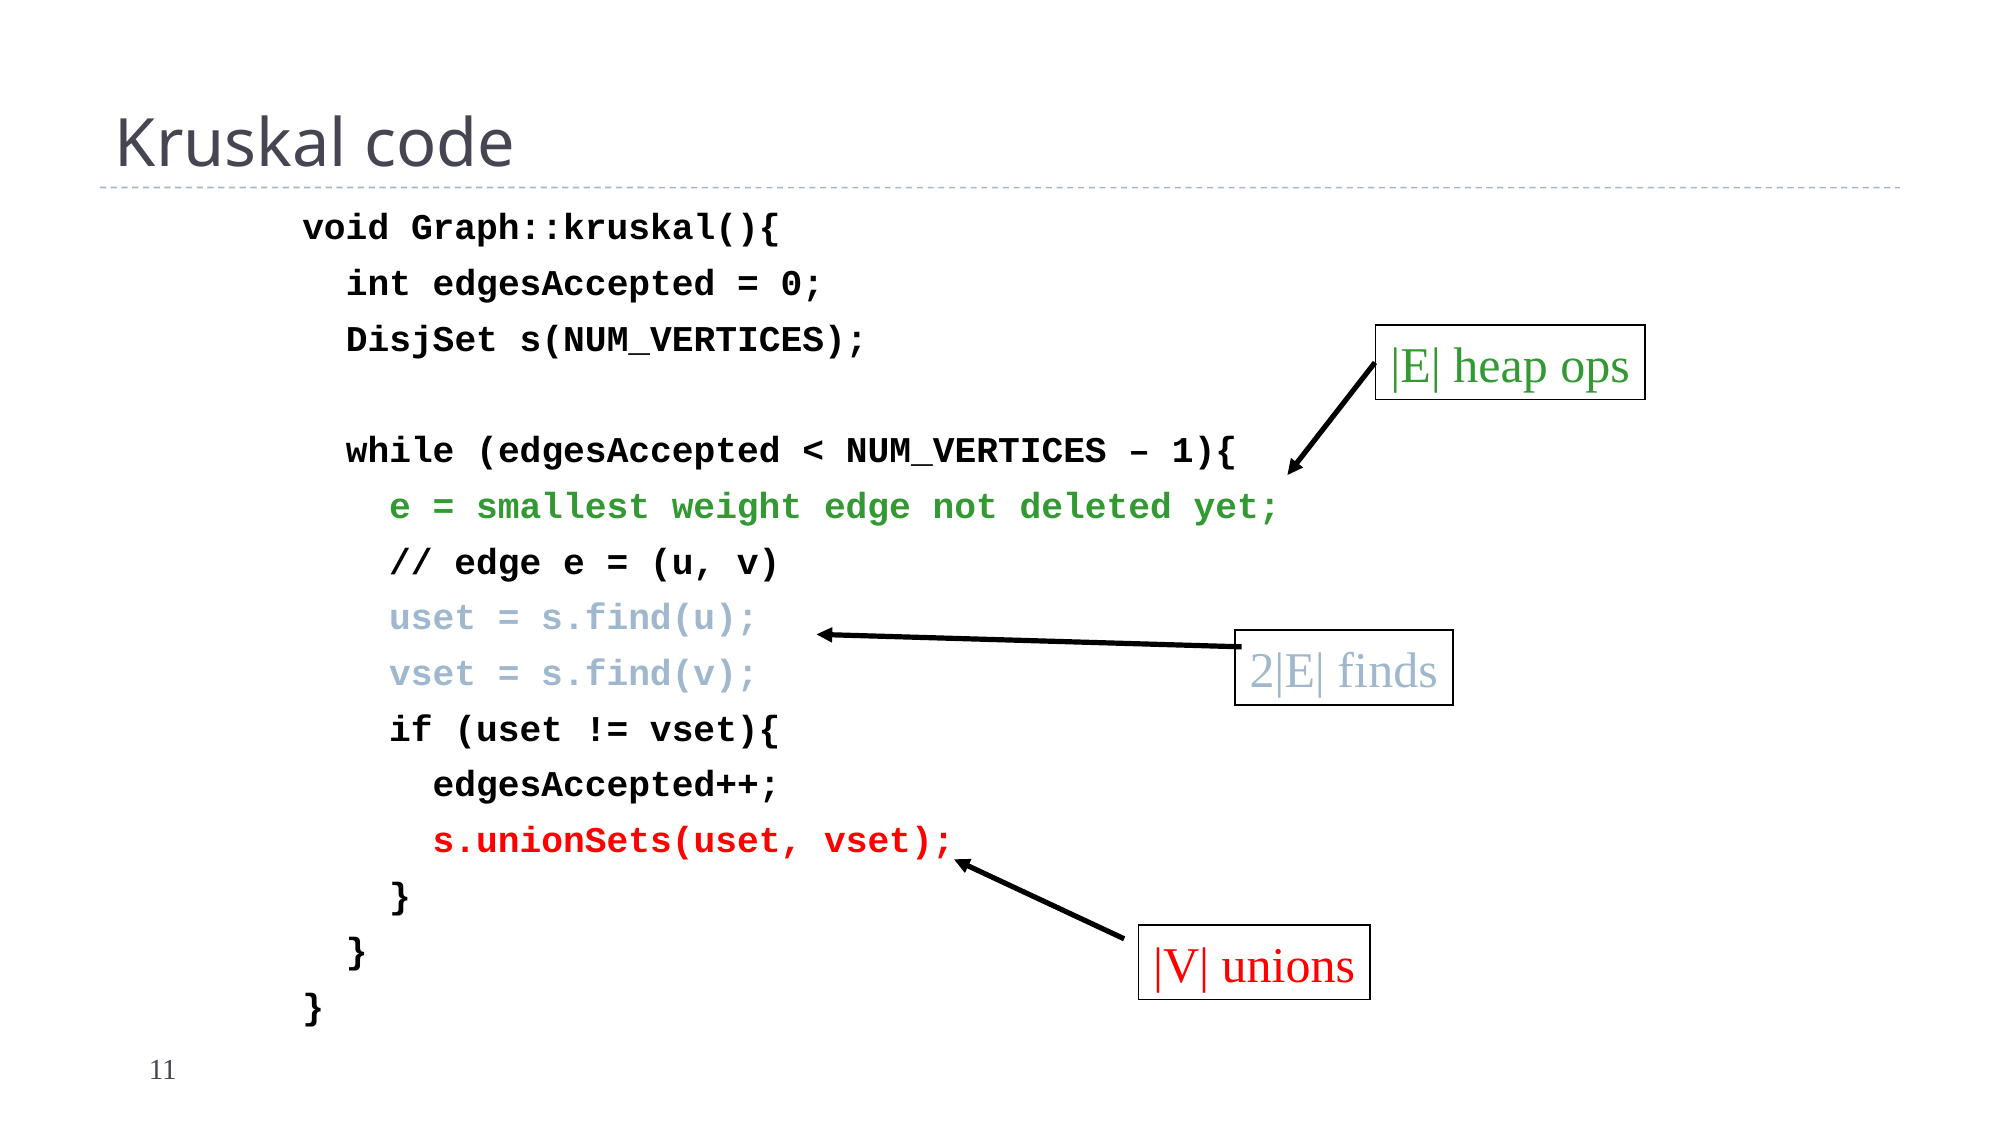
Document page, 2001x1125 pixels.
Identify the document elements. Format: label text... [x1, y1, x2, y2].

text_box |E| heap ops [1375, 324, 1645, 400]
text_box |V| unions [1138, 924, 1371, 1000]
slide_number 11 [133, 1042, 568, 1103]
text_box [954, 859, 1125, 939]
text_box 2|E| finds [1234, 630, 1453, 705]
title Kruskal code [99, 24, 1900, 188]
list void Graph::kruskal(){ int edgesAccepted = 0; DisjSet s(NUM_VERTICES); while (edgesAccepted < NUM_VERTICES – 1){ e = smallest weight edge not deleted yet; // edge e = (u, v) uset = s.find(u); vset = s.find(v); if (uset != vset){ edgesAccepted++; s.unionSets(uset, vset); } } } [287, 188, 1642, 1041]
text_box [1287, 362, 1376, 475]
text_box [816, 628, 1242, 647]
